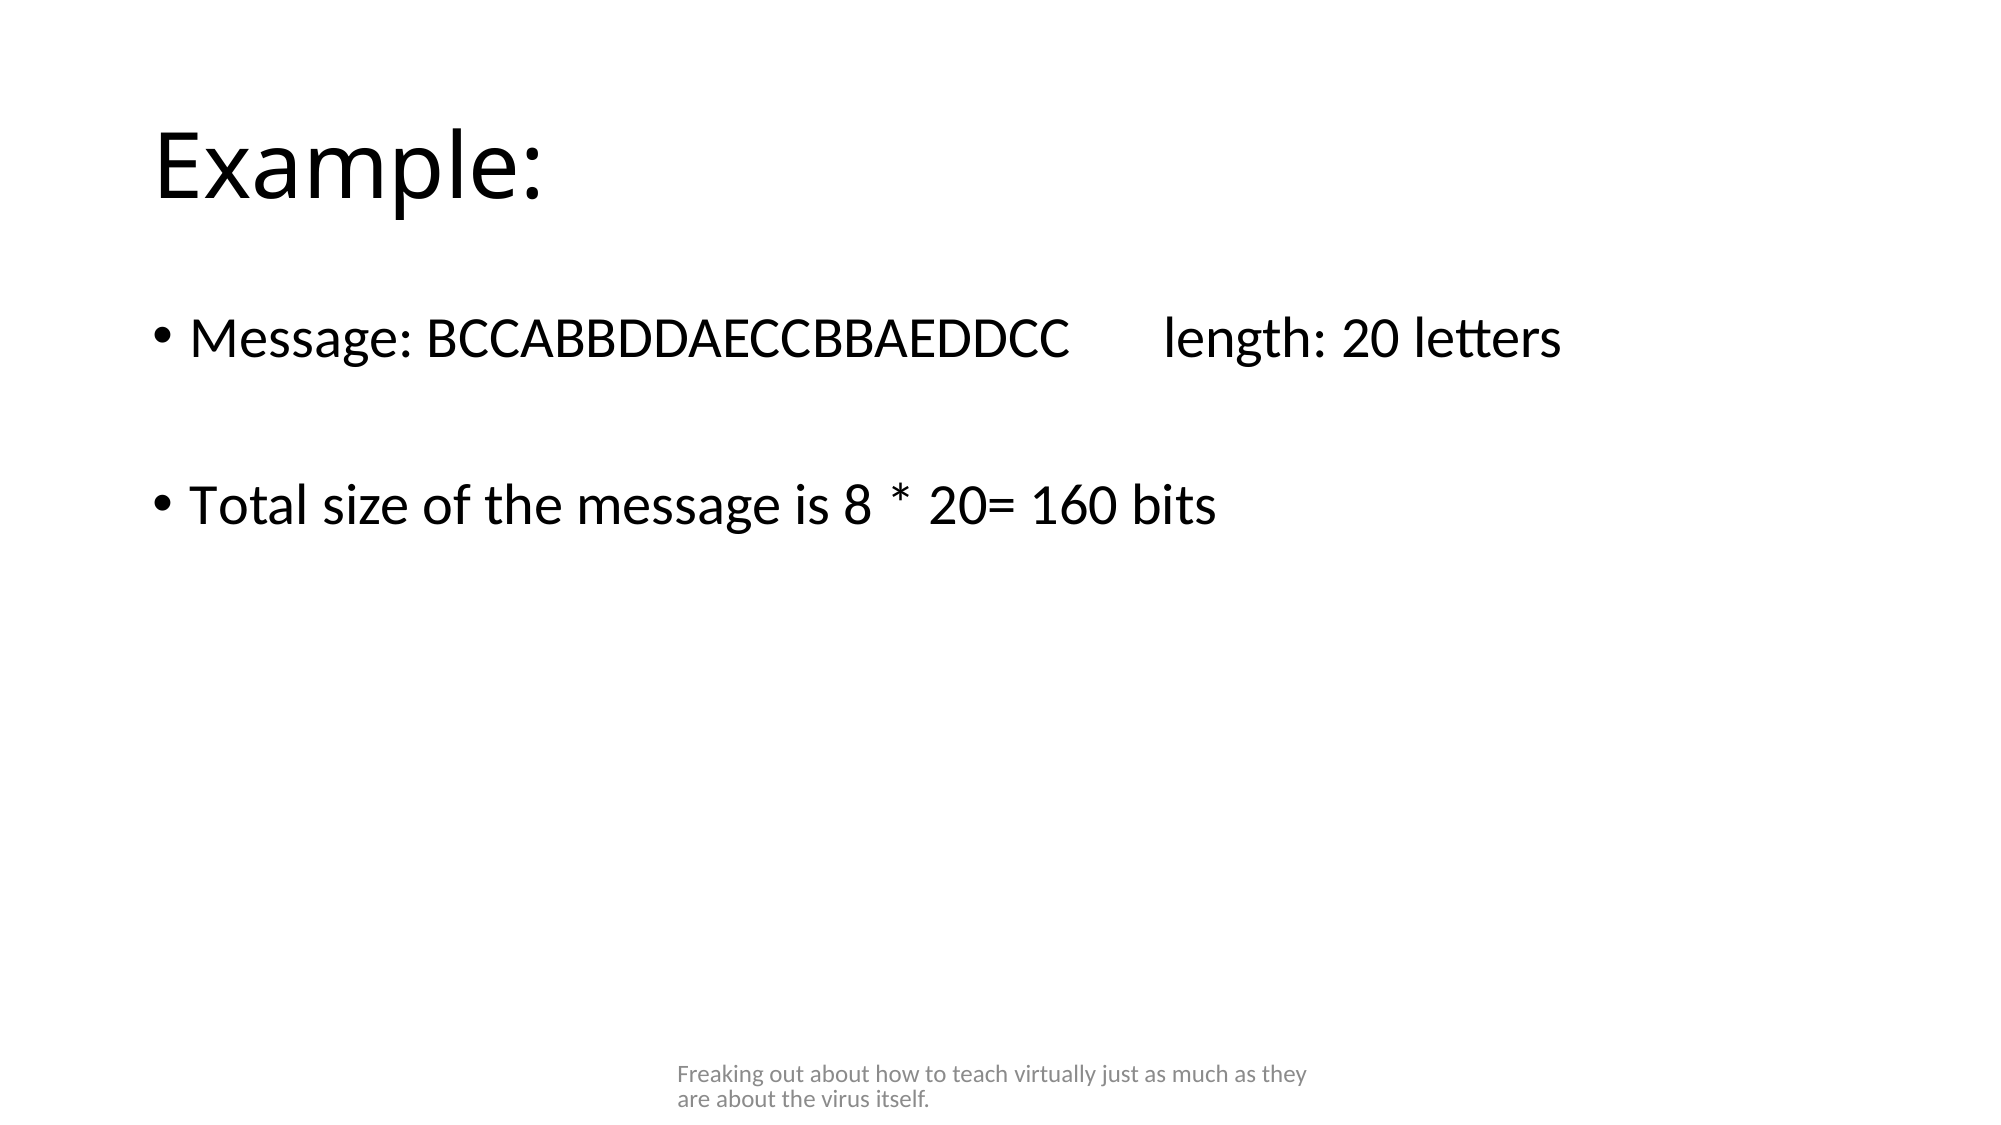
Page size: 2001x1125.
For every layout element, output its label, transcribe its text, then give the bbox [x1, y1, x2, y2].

title Example: [137, 59, 1863, 278]
footer Freaking out about how to teach virtually just as much as they are about the virus itself. [662, 1042, 1338, 1103]
list Message: BCCABBDDAECCBBAEDDCC length: 20 letters Total size of the message is 8 * 20= 160 bits [137, 299, 1863, 1014]
